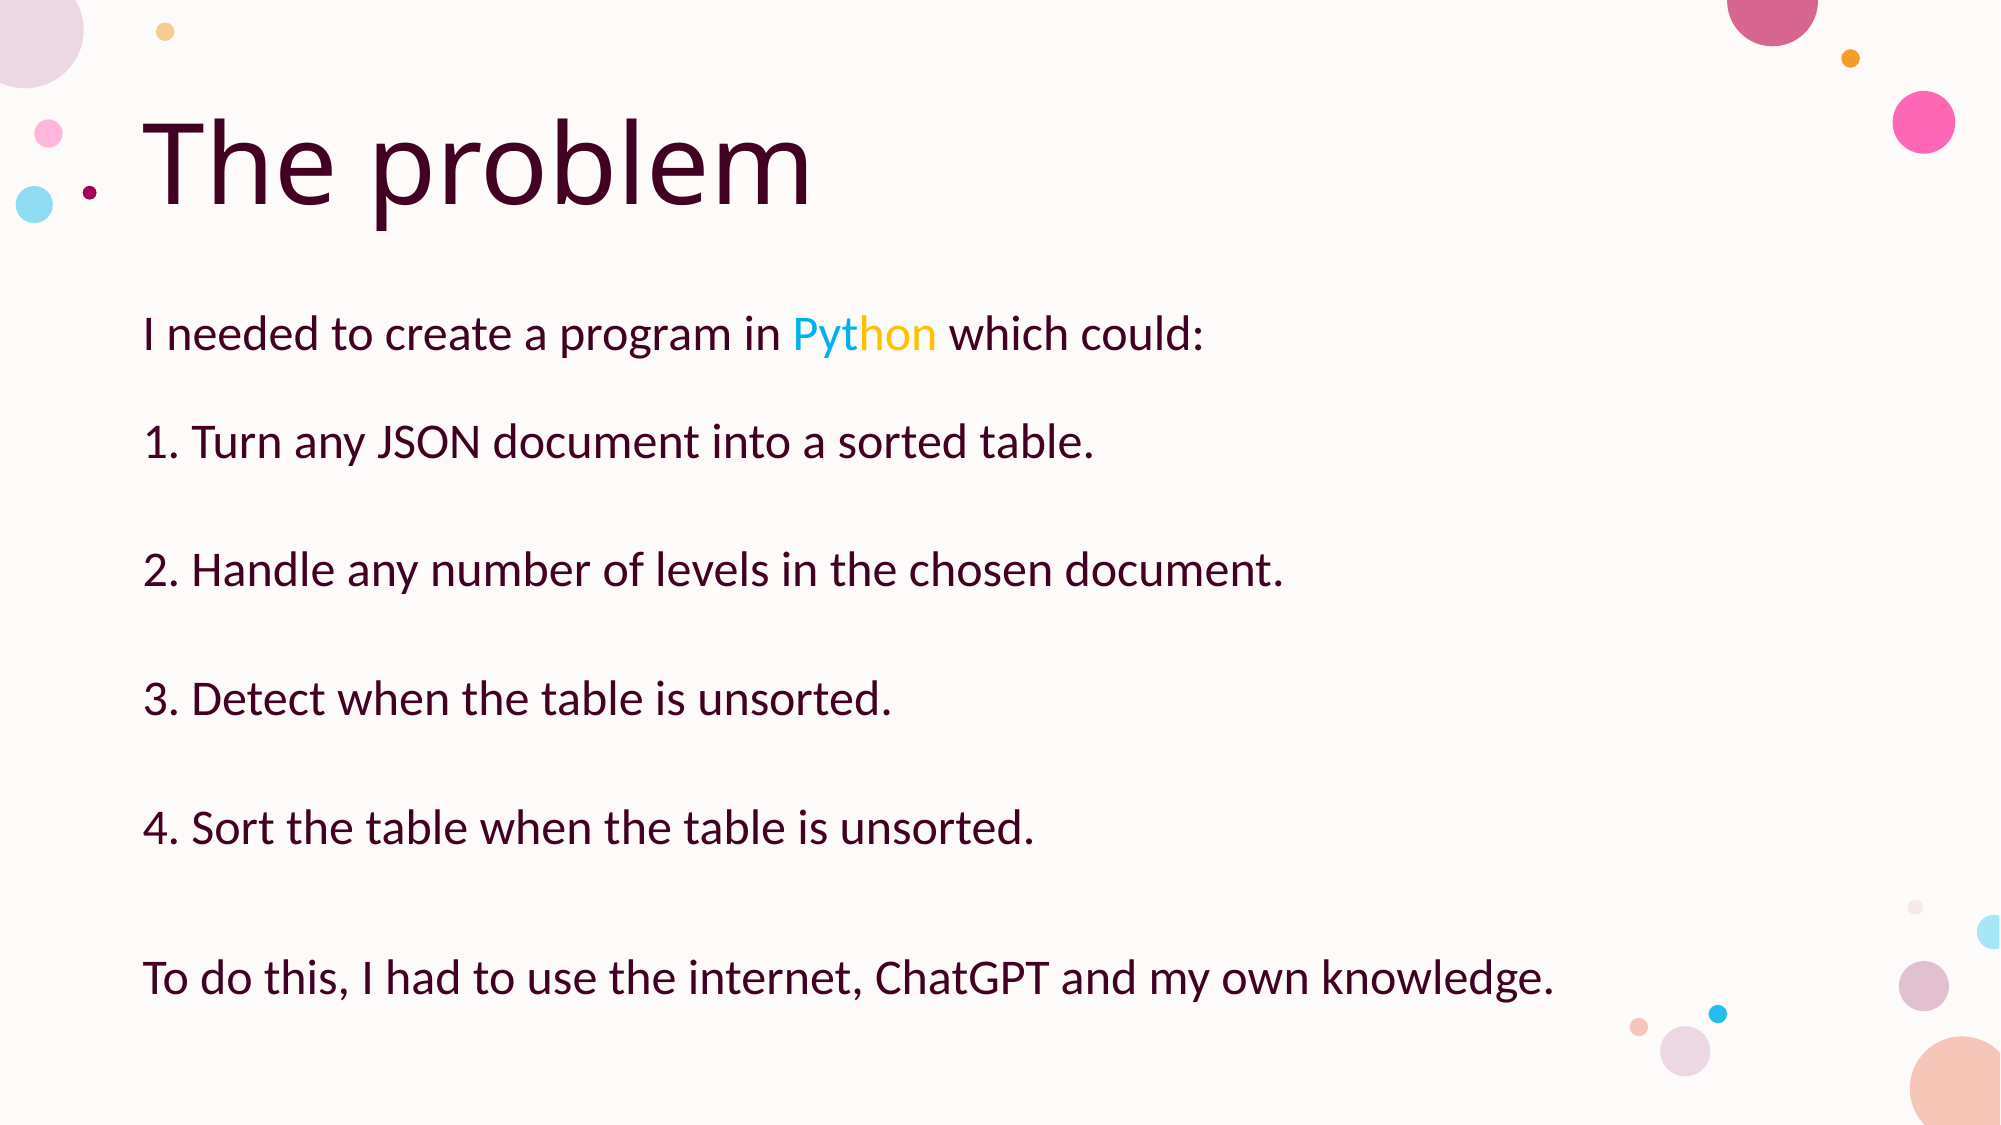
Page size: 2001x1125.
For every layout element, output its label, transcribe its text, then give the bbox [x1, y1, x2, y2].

title The problem [127, 59, 1877, 278]
list I needed to create a program in Python which could: 1. Turn any JSON document into a sorted table. 2. Handle any number of levels in the chosen document. 3. Detect when the table is unsorted. 4. Sort the table when the table is unsorted. To do this, I had to use the internet, ChatGPT and my own knowledge. [127, 299, 1877, 1014]
